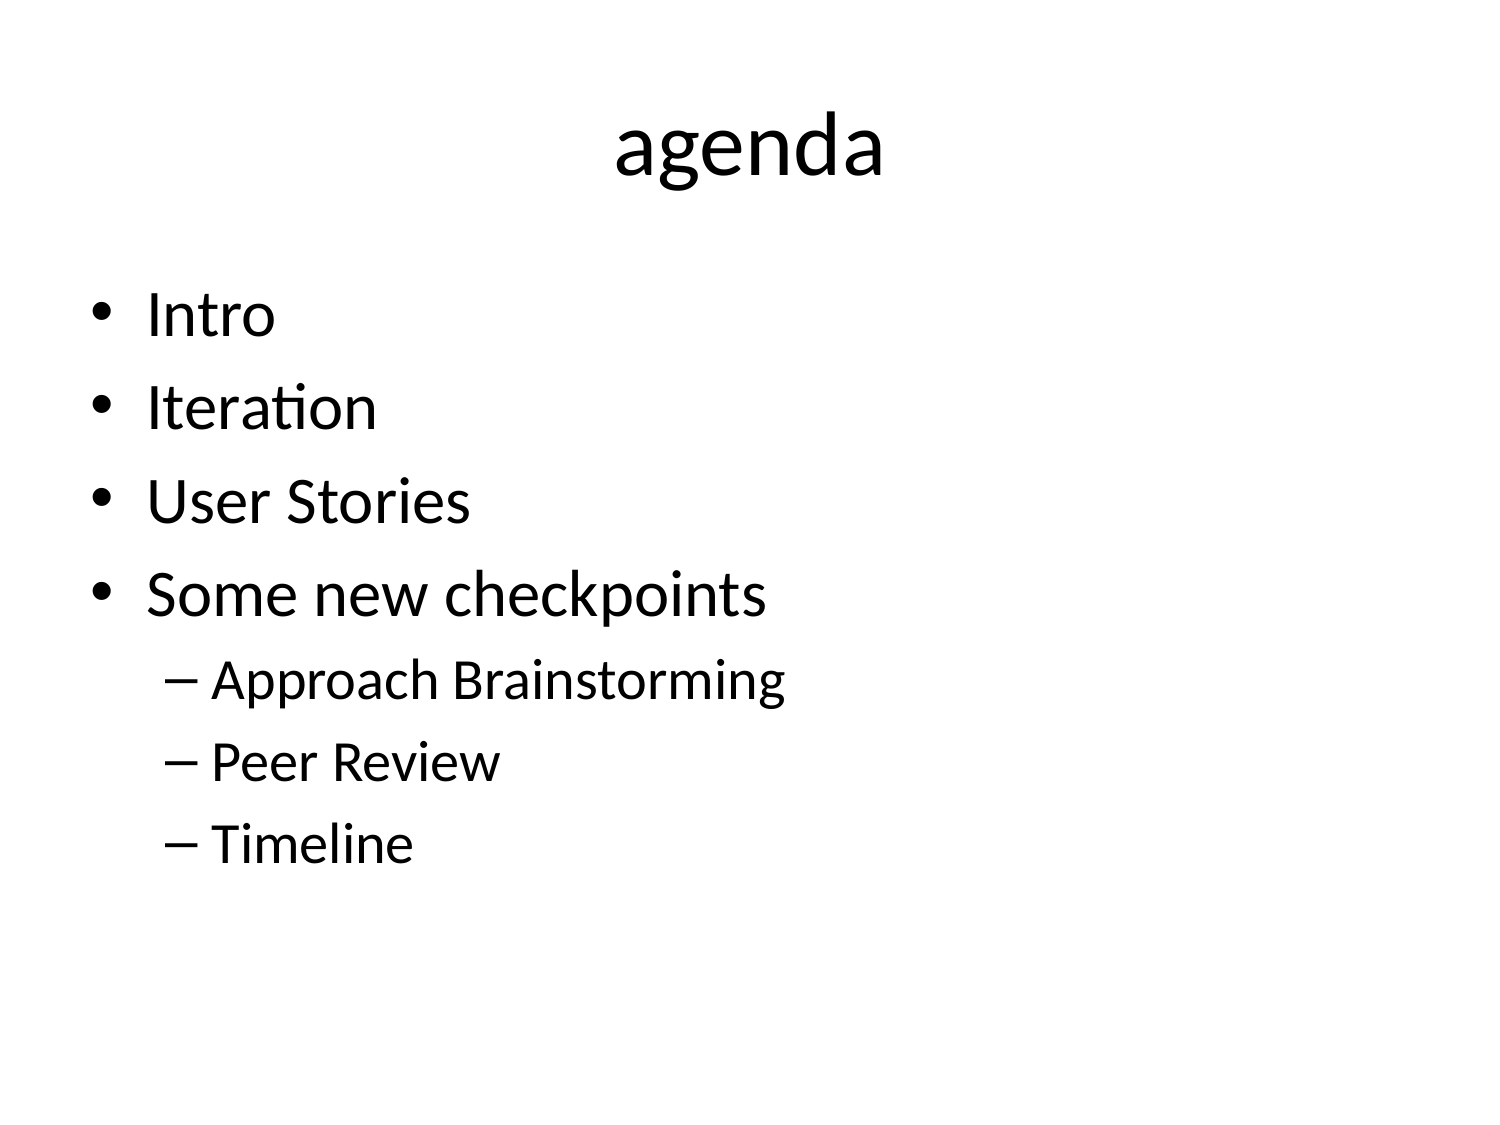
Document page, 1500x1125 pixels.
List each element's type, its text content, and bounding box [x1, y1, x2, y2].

list Intro Iteration User Stories Some new checkpoints Approach Brainstorming Peer Review Timeline [75, 262, 1425, 1005]
title agenda [75, 45, 1425, 233]
